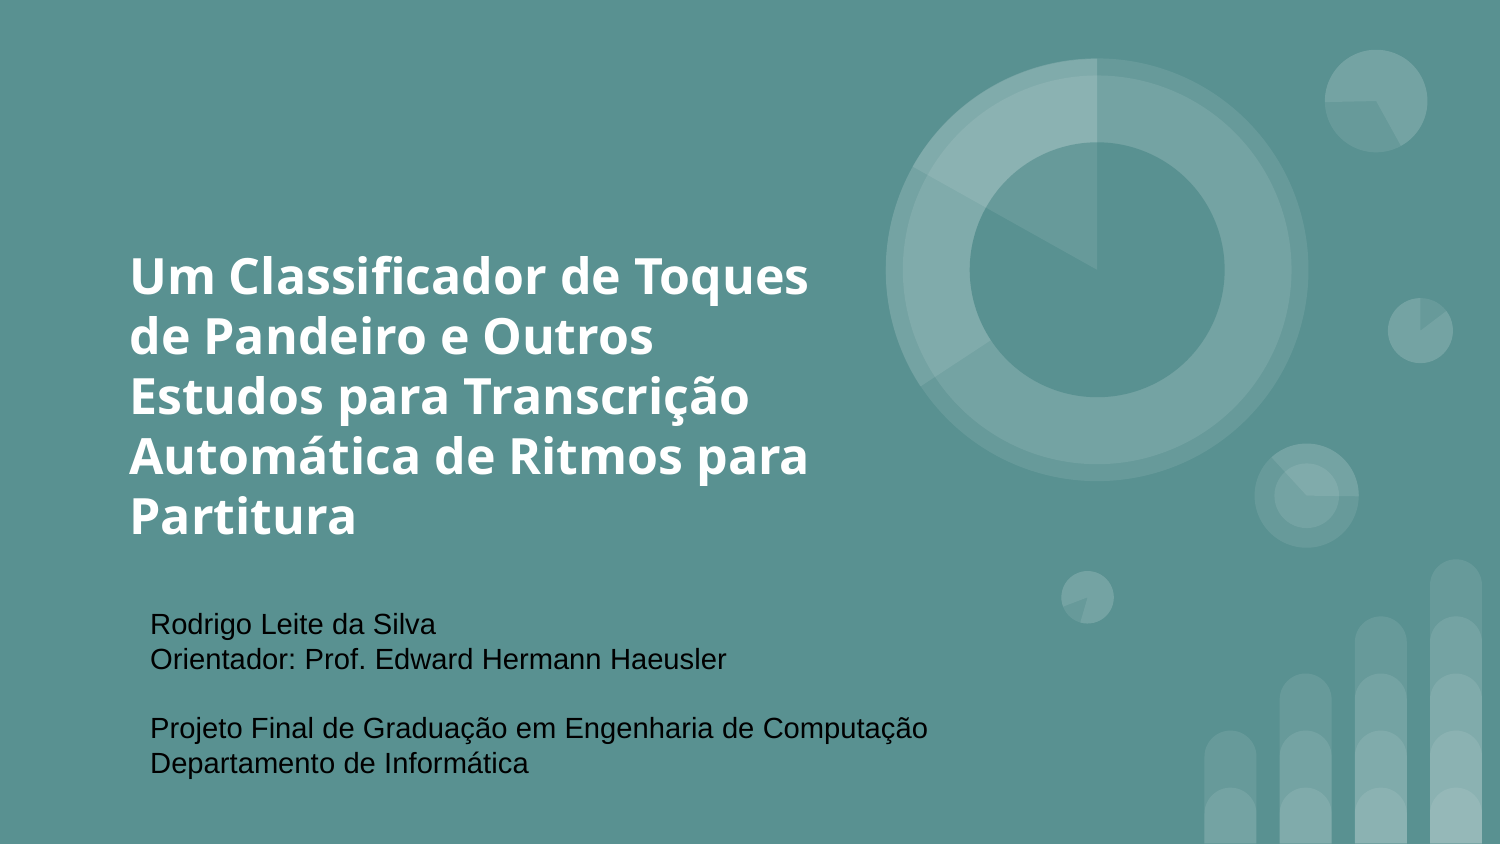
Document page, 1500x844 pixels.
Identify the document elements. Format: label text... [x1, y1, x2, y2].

subtitle Rodrigo Leite da Silva Orientador: Prof. Edward Hermann Haeusler Projeto Final de Graduação em Engenharia de Computação Departamento de Informática [135, 589, 992, 798]
title Um Classificador de Toques de Pandeiro e Outros Estudos para Transcrição Automática de Ritmos para Partitura [114, 233, 869, 557]
